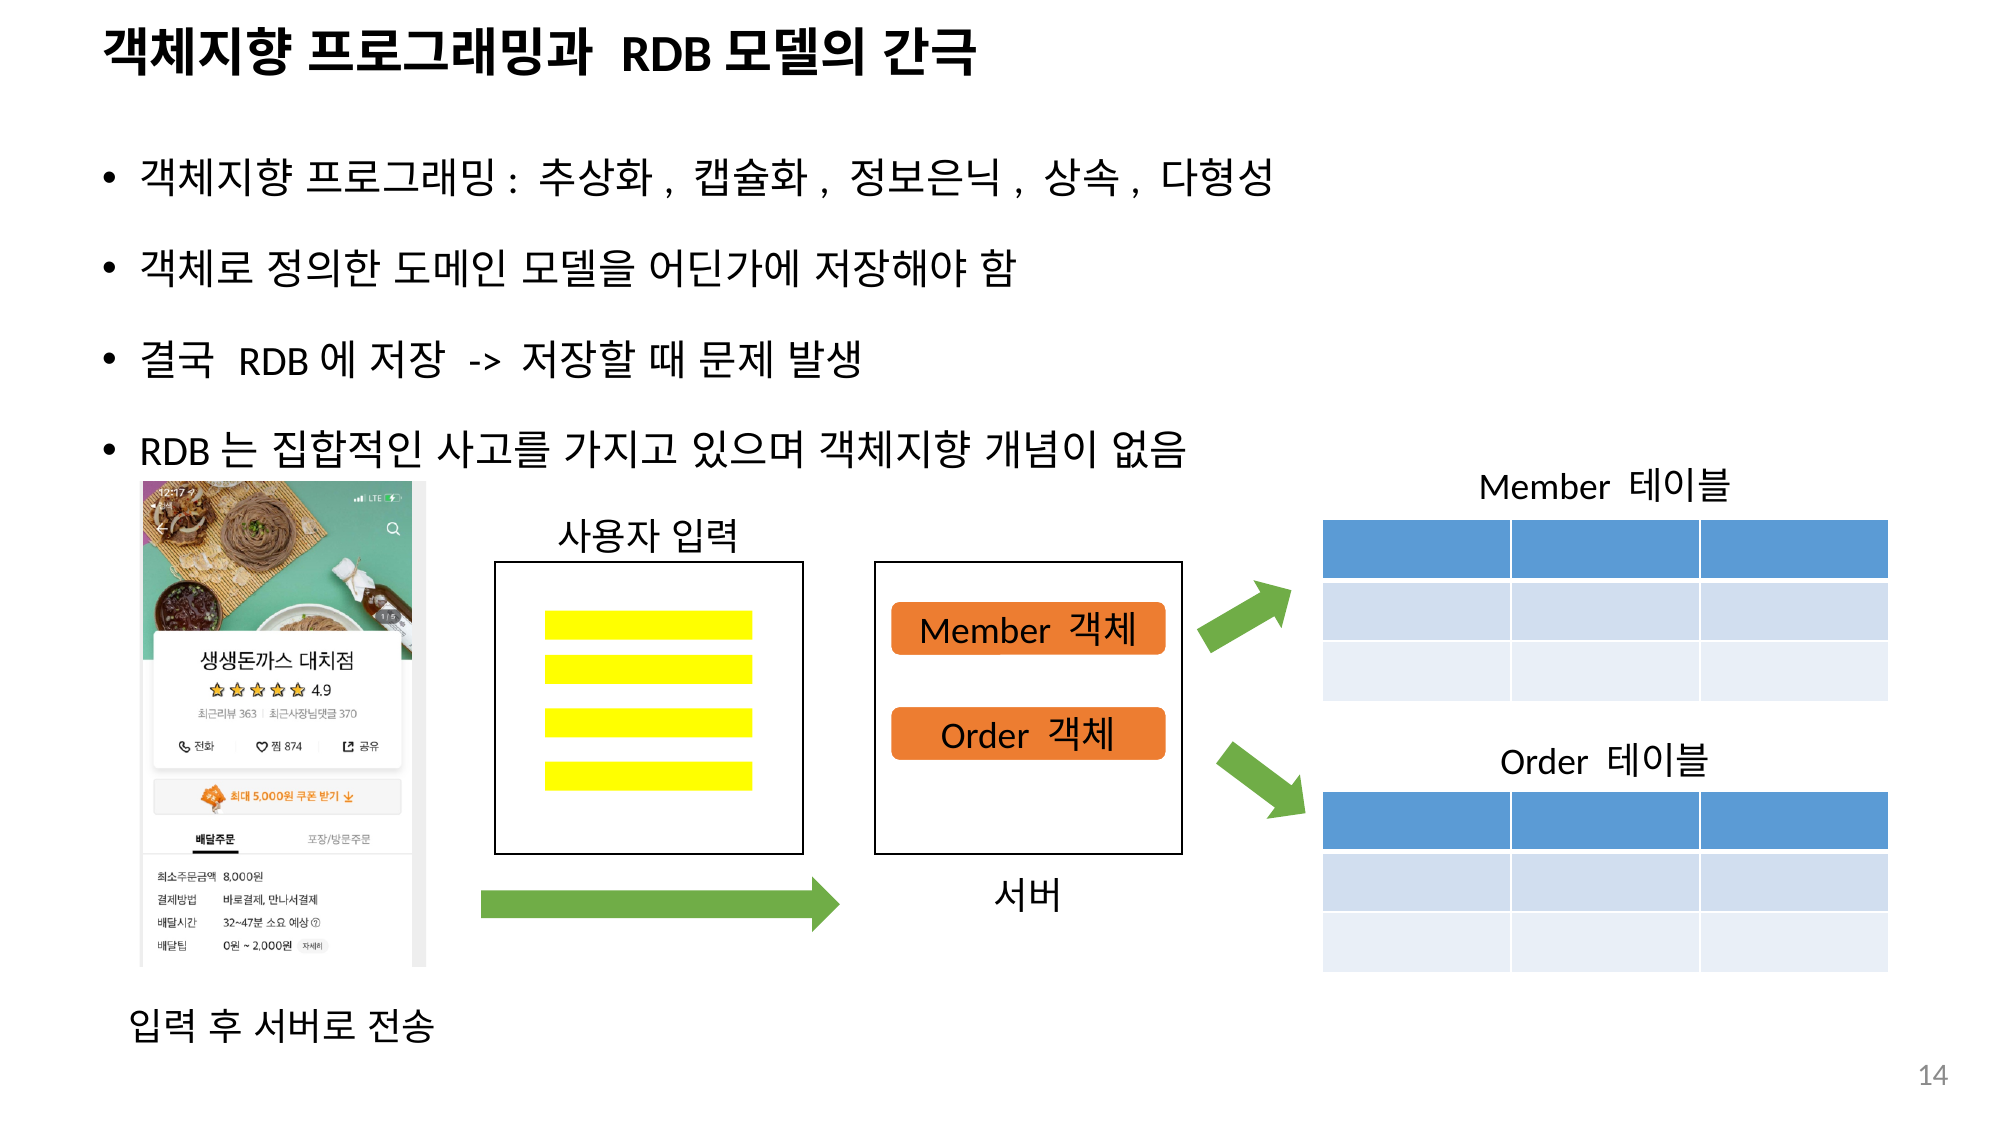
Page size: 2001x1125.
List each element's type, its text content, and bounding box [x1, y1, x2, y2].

table_cell [1701, 642, 1888, 701]
text_box Member 테이블 [1463, 454, 1747, 515]
table_cell [1512, 854, 1699, 911]
table_header [1701, 520, 1888, 578]
text_box Member 객체 [889, 599, 1168, 657]
table_header [1512, 520, 1699, 578]
table_cell [1701, 583, 1888, 640]
text_box [1214, 739, 1307, 821]
table_header [1512, 792, 1699, 849]
table_cell [1323, 854, 1510, 911]
text_box [1195, 578, 1293, 655]
text_box 입력 후 서버로 전송 [114, 995, 452, 1056]
table_cell [1701, 913, 1888, 972]
text_box [874, 561, 1183, 855]
text_box [494, 561, 804, 855]
table_cell [1701, 854, 1888, 911]
text_box Order 객체 [889, 704, 1168, 763]
table_cell [1512, 583, 1699, 640]
text_box 서버 [979, 864, 1078, 925]
picture [139, 481, 427, 967]
text_box Order 테이블 [1485, 729, 1726, 790]
text_box [480, 874, 842, 935]
table_header [1701, 792, 1888, 849]
list 객체지향 프로그래밍: 추상화, 캡슐화, 정보은닉, 상속, 다형성 객체로 정의한 도메인 모델을 어딘가에 저장해야 함 결국 RDB에 저장 -> 저장할 때 문제 발생 RDB는 집합적인 사고를 가지고 있으며 객체지향 개념이 없음 [87, 124, 1946, 1015]
table_cell [1512, 913, 1699, 972]
slide_number 14 [1513, 1042, 1964, 1103]
text_box 사용자 입력 [542, 505, 756, 566]
table_header [1323, 520, 1510, 578]
table_cell [1323, 913, 1510, 972]
table_cell [1323, 642, 1510, 701]
table_header [1323, 792, 1510, 849]
title 객체지향 프로그래밍과 RDB모델의 간극 [87, 26, 1812, 83]
table_cell [1512, 642, 1699, 701]
table_cell [1323, 583, 1510, 640]
